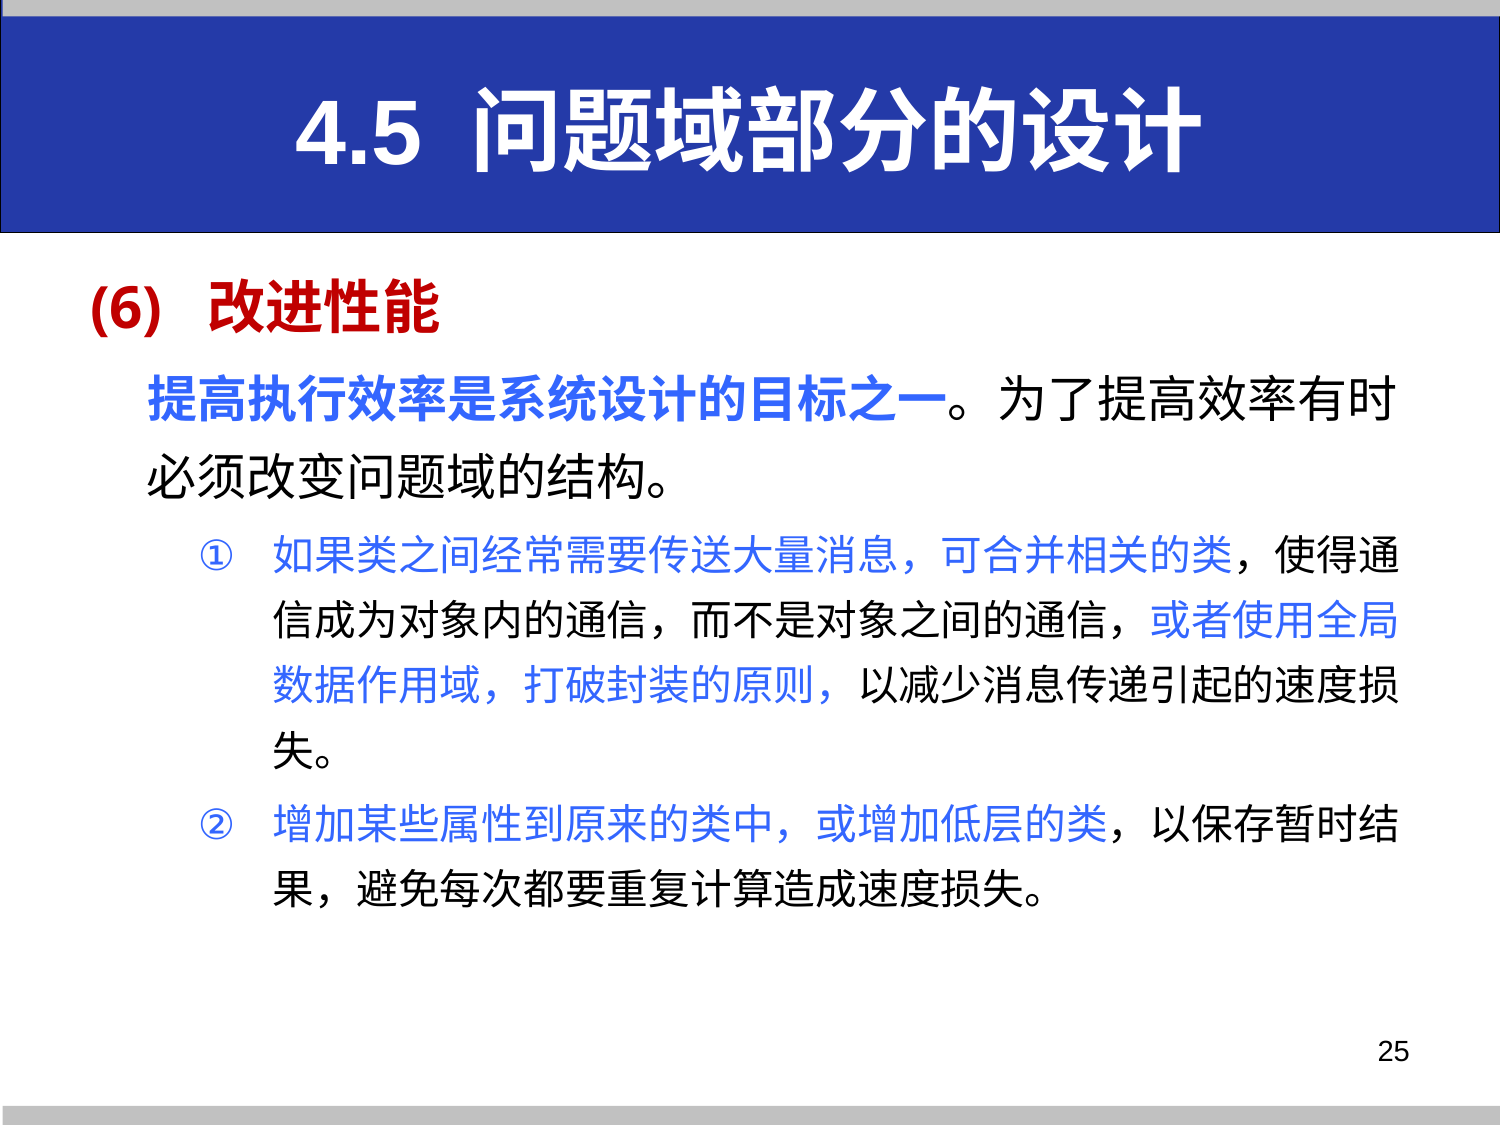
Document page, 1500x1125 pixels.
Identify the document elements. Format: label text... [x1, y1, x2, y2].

title 4.5 问题域部分的设计 [74, 34, 1426, 223]
list (6) 改进性能 提高执行效率是系统设计的目标之一。为了提高效率有时必须改变问题域的结构。 如果类之间经常需要传送大量消息，可合并相关的类，使得通信成为对象内的通信，而不是对象之间的通信，或者使用全局数据作用域，打破封装的原则，以减少消息传递引起的速度损失。 增加某些属性到原来的类中，或增加低层的类，以保存暂时结果，避免每次都要重复计算造成速度损失。 [74, 262, 1426, 1006]
slide_number 25 [1074, 1024, 1426, 1103]
